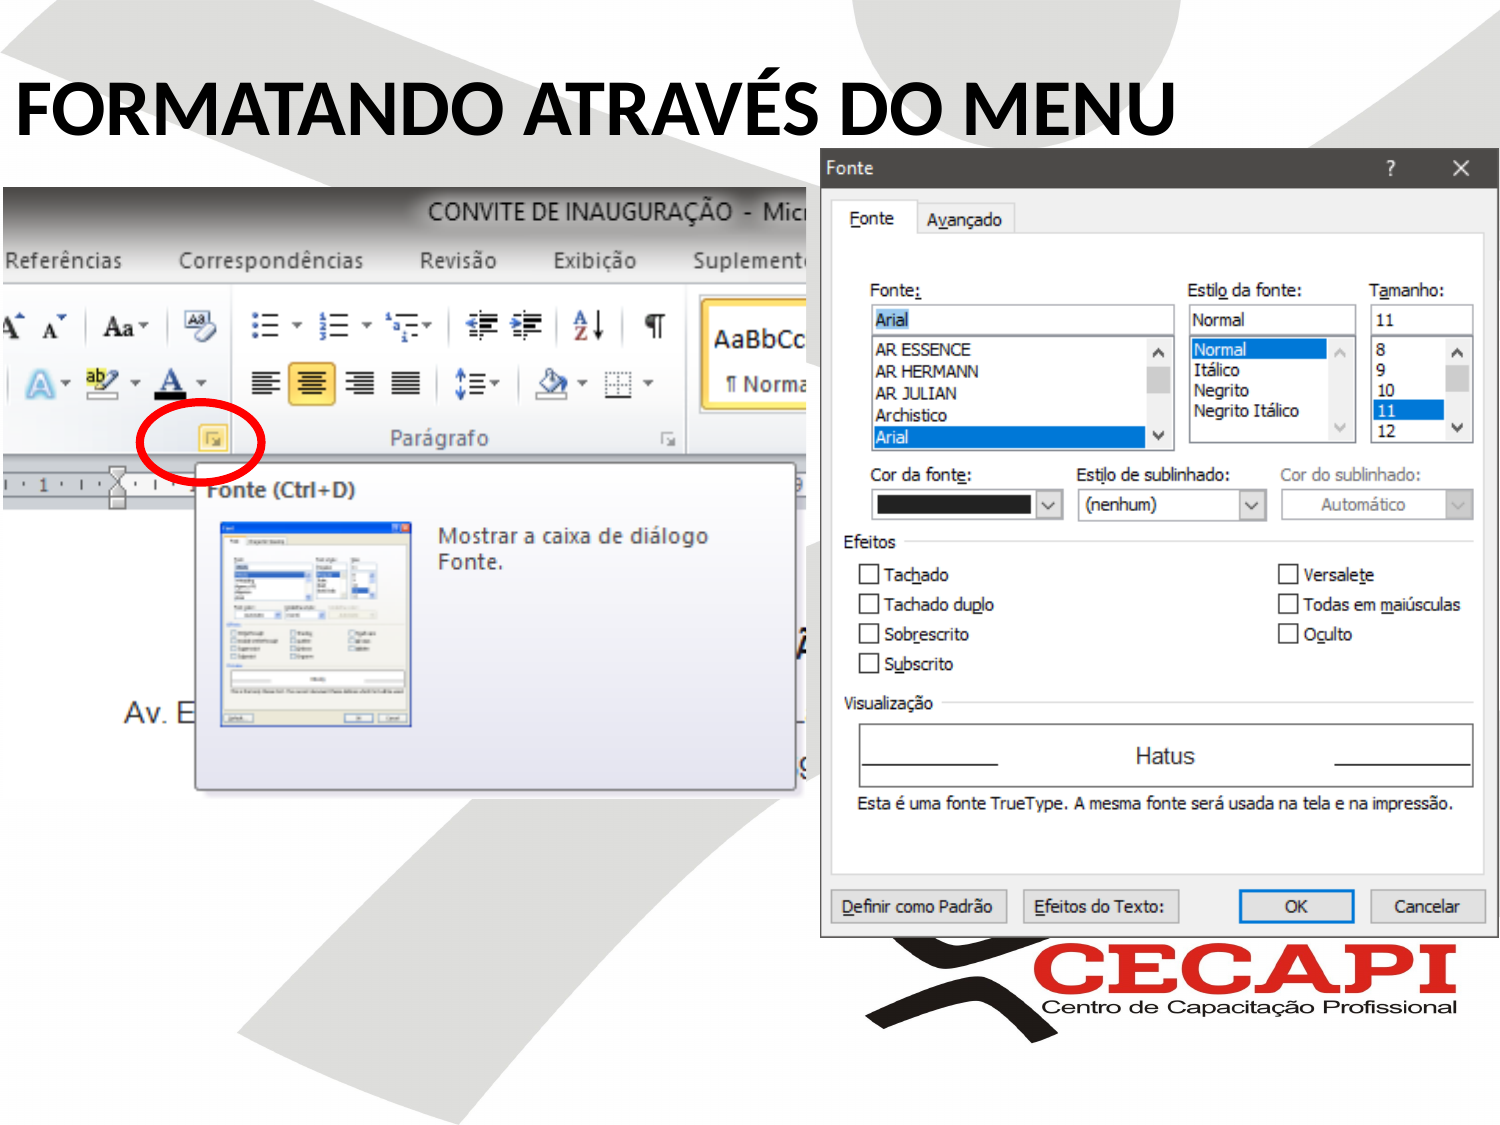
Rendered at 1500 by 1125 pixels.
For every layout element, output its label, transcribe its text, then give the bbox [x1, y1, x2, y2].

picture [0, 0, 1500, 1125]
title FORMATANDO ATRAVÉS DO MENU [0, 9, 1350, 197]
